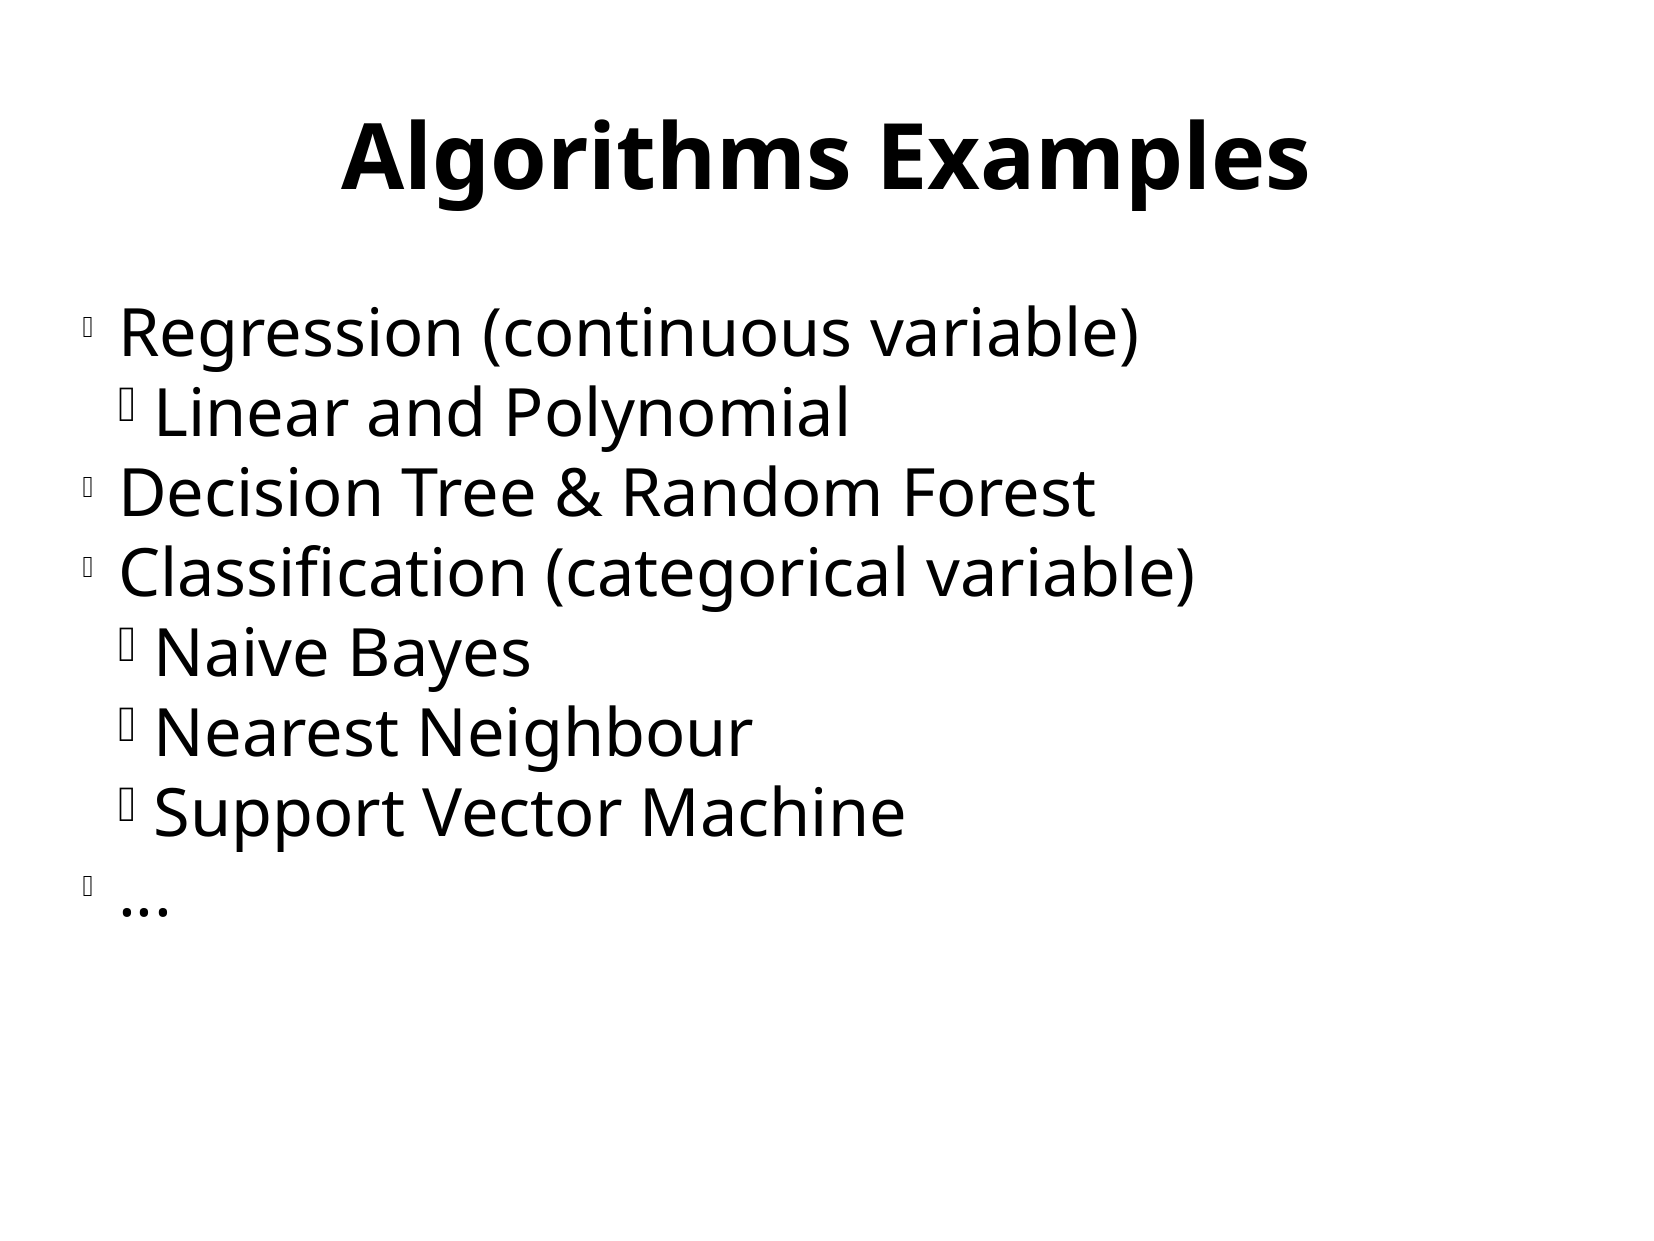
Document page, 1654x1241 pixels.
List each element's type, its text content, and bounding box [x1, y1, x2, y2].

text_box Algorithms Examples [82, 49, 1571, 257]
text_box Regression (continuous variable) Linear and Polynomial Decision Tree & Random Forest Classification (categorical variable) Naive Bayes Nearest Neighbour Support Vector Machine ... [82, 290, 1571, 1140]
